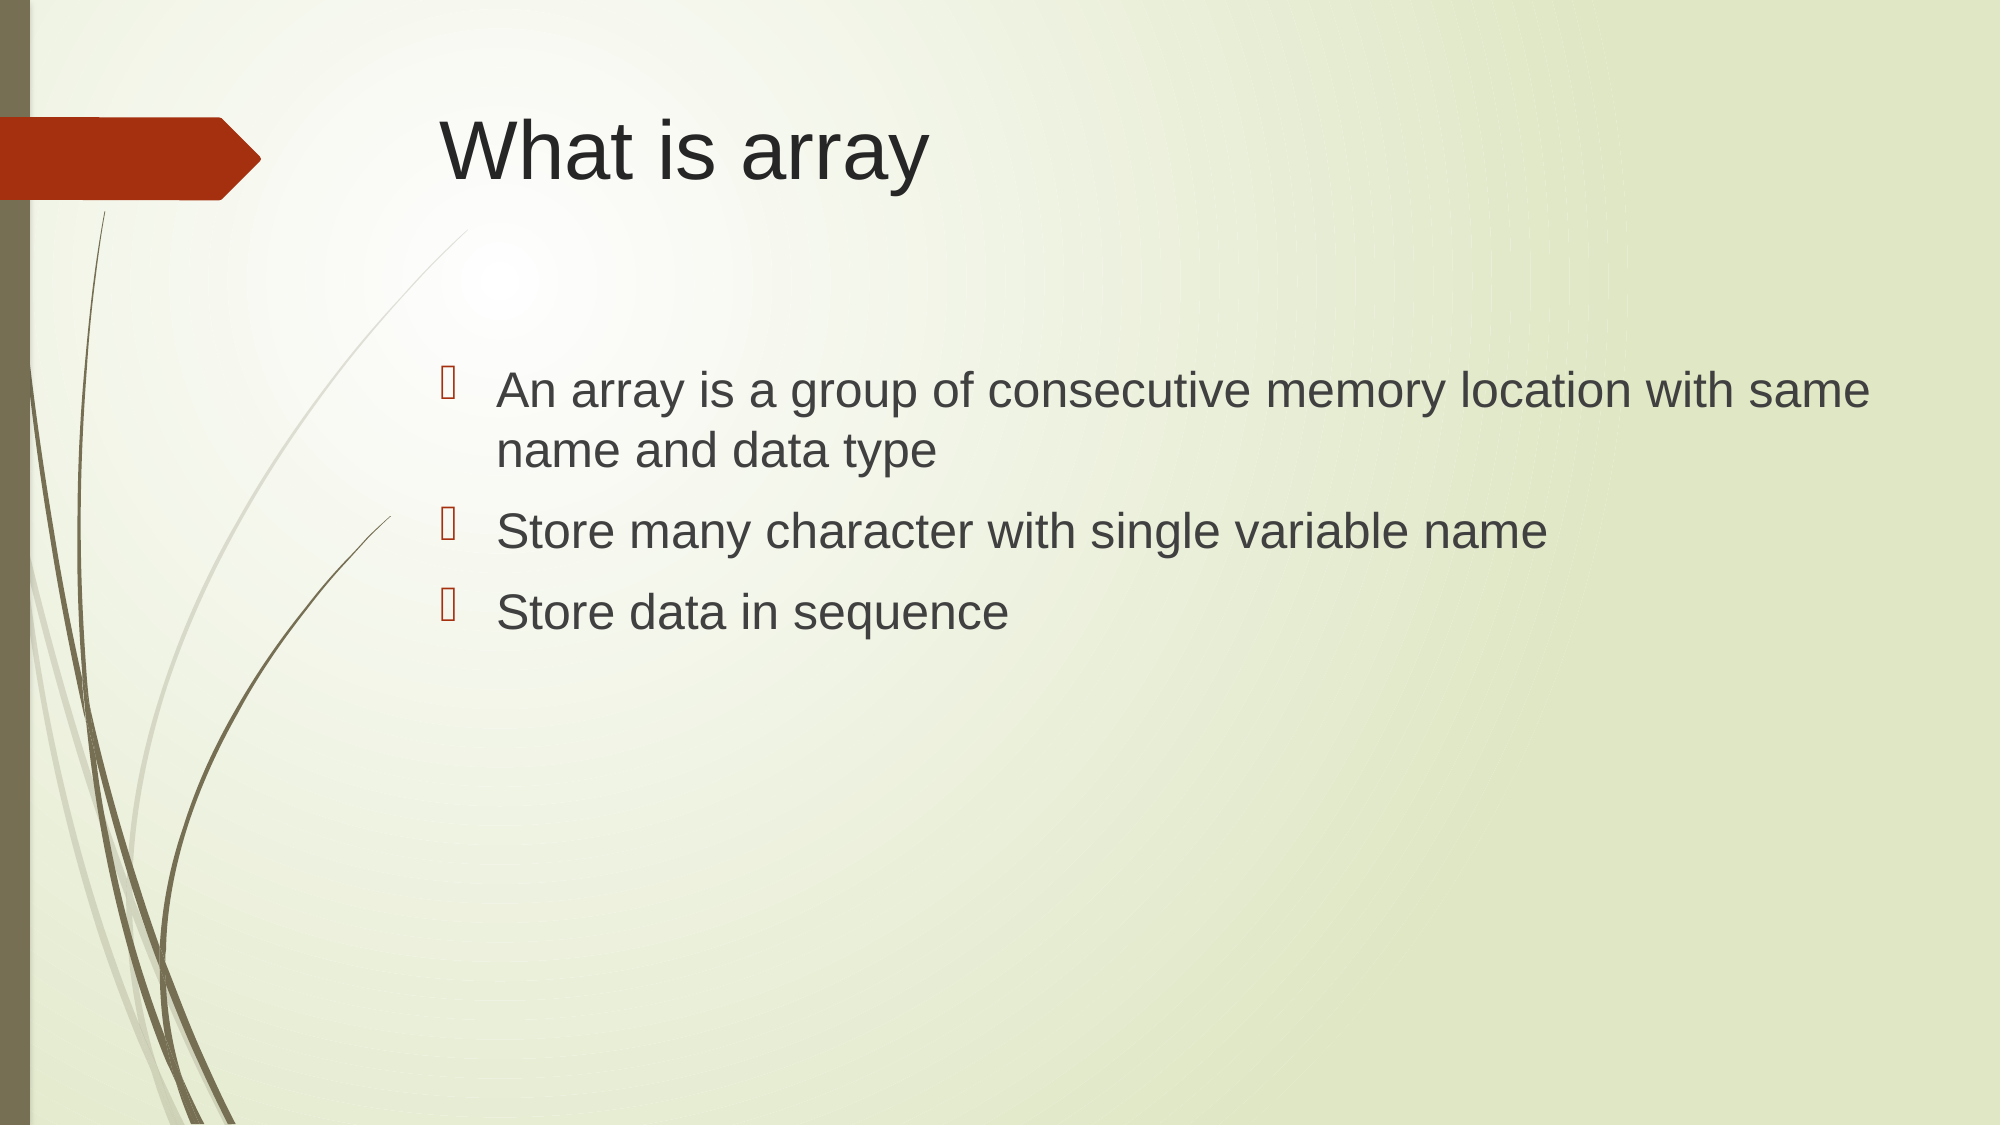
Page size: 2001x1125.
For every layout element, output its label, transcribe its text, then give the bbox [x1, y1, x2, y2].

title What is array [424, 88, 1887, 299]
list An array is a group of consecutive memory location with same name and data type Store many character with single variable name Store data in sequence [424, 350, 1888, 970]
